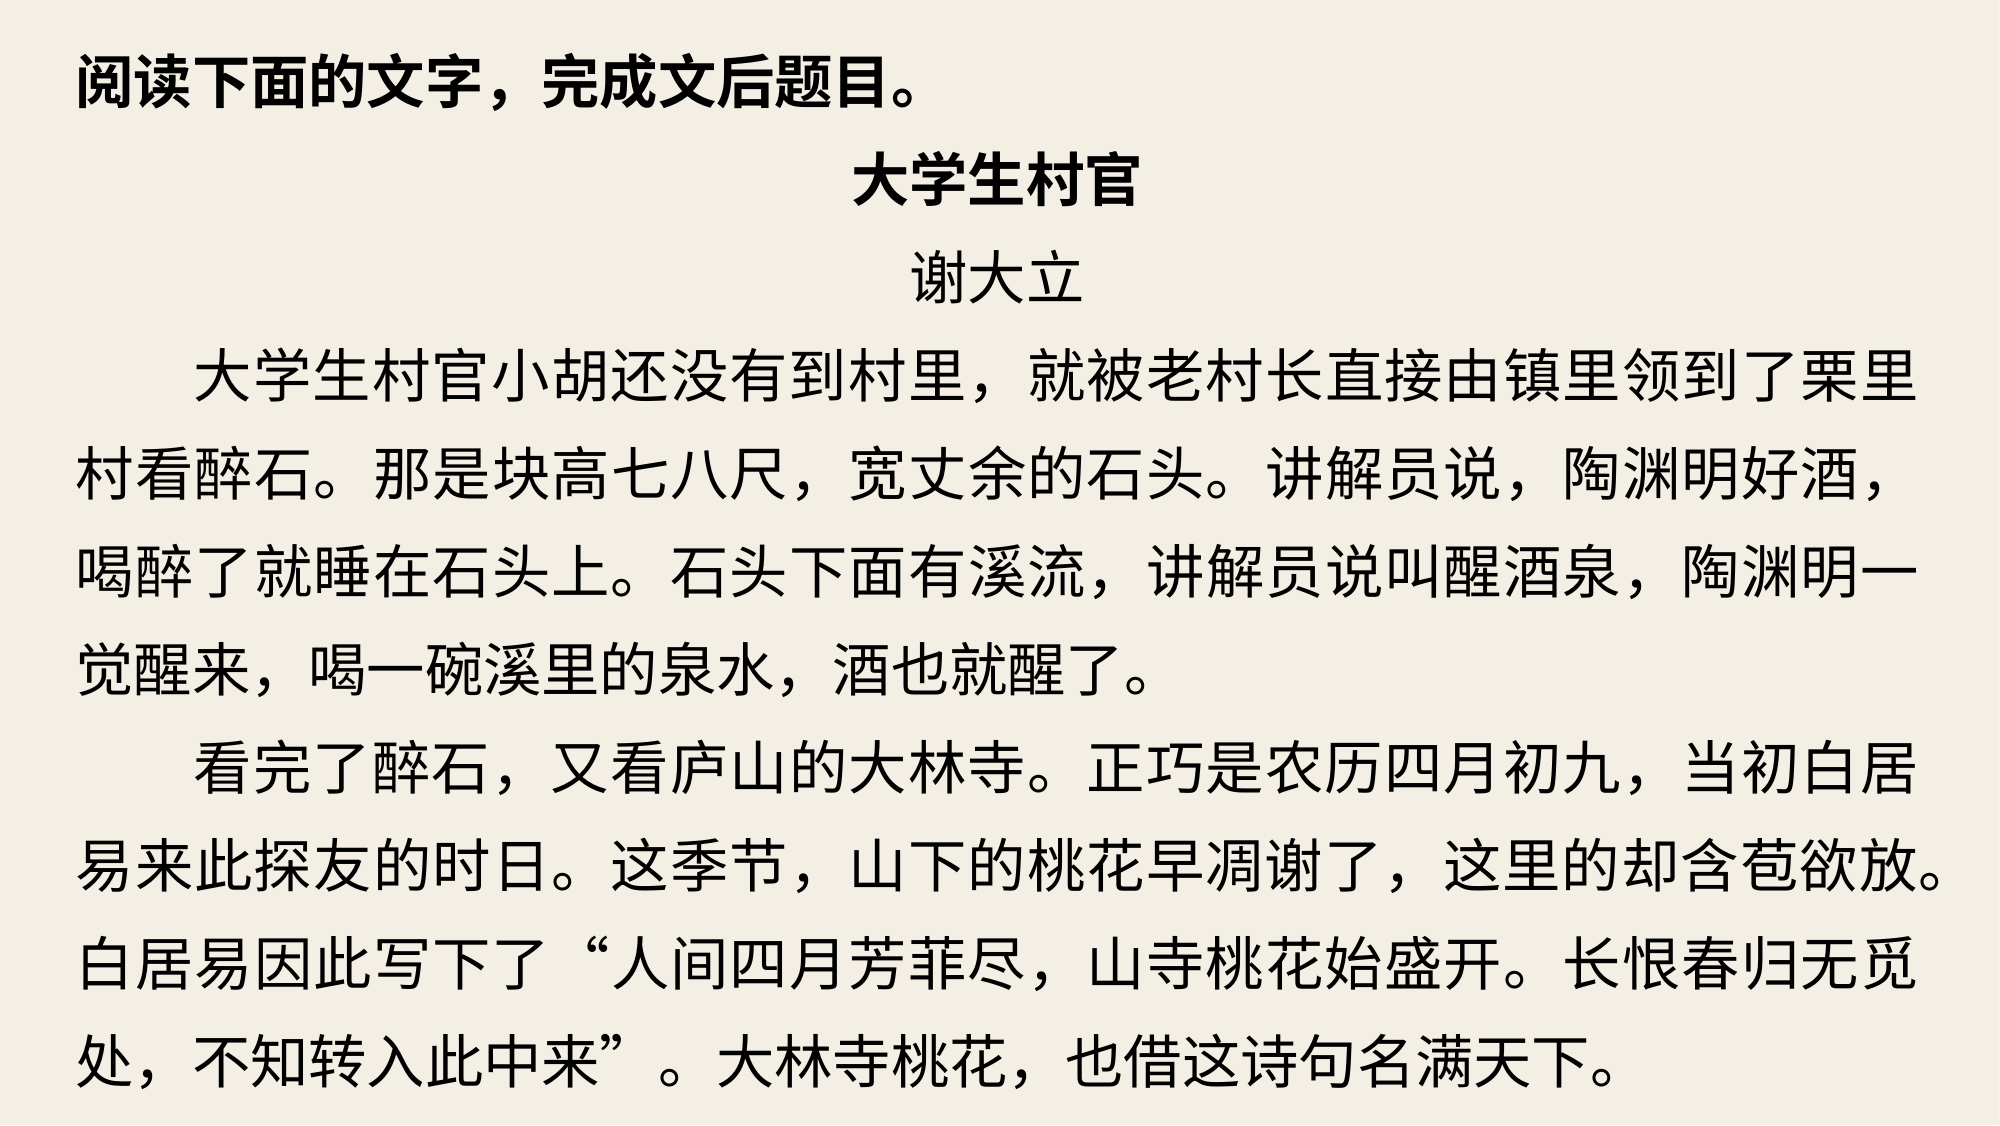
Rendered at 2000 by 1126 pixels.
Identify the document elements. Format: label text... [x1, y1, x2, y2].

text_box 阅读下面的文字，完成文后题目。 大学生村官 谢大立 大学生村官小胡还没有到村里，就被老村长直接由镇里领到了栗里村看醉石。那是块高七八尺，宽丈余的石头。讲解员说，陶渊明好酒，喝醉了就睡在石头上。石头下面有溪流，讲解员说叫醒酒泉，陶渊明一觉醒来，喝一碗溪里的泉水，酒也就醒了。 看完了醉石，又看庐山的大林寺。正巧是农历四月初九，当初白居易来此探友的时日。这季节，山下的桃花早凋谢了，这里的却含苞欲放。白居易因此写下了“人间四月芳菲尽，山寺桃花始盛开。长恨春归无觅处，不知转入此中来”。大林寺桃花，也借这诗句名满天下。 [55, 7, 1939, 1106]
